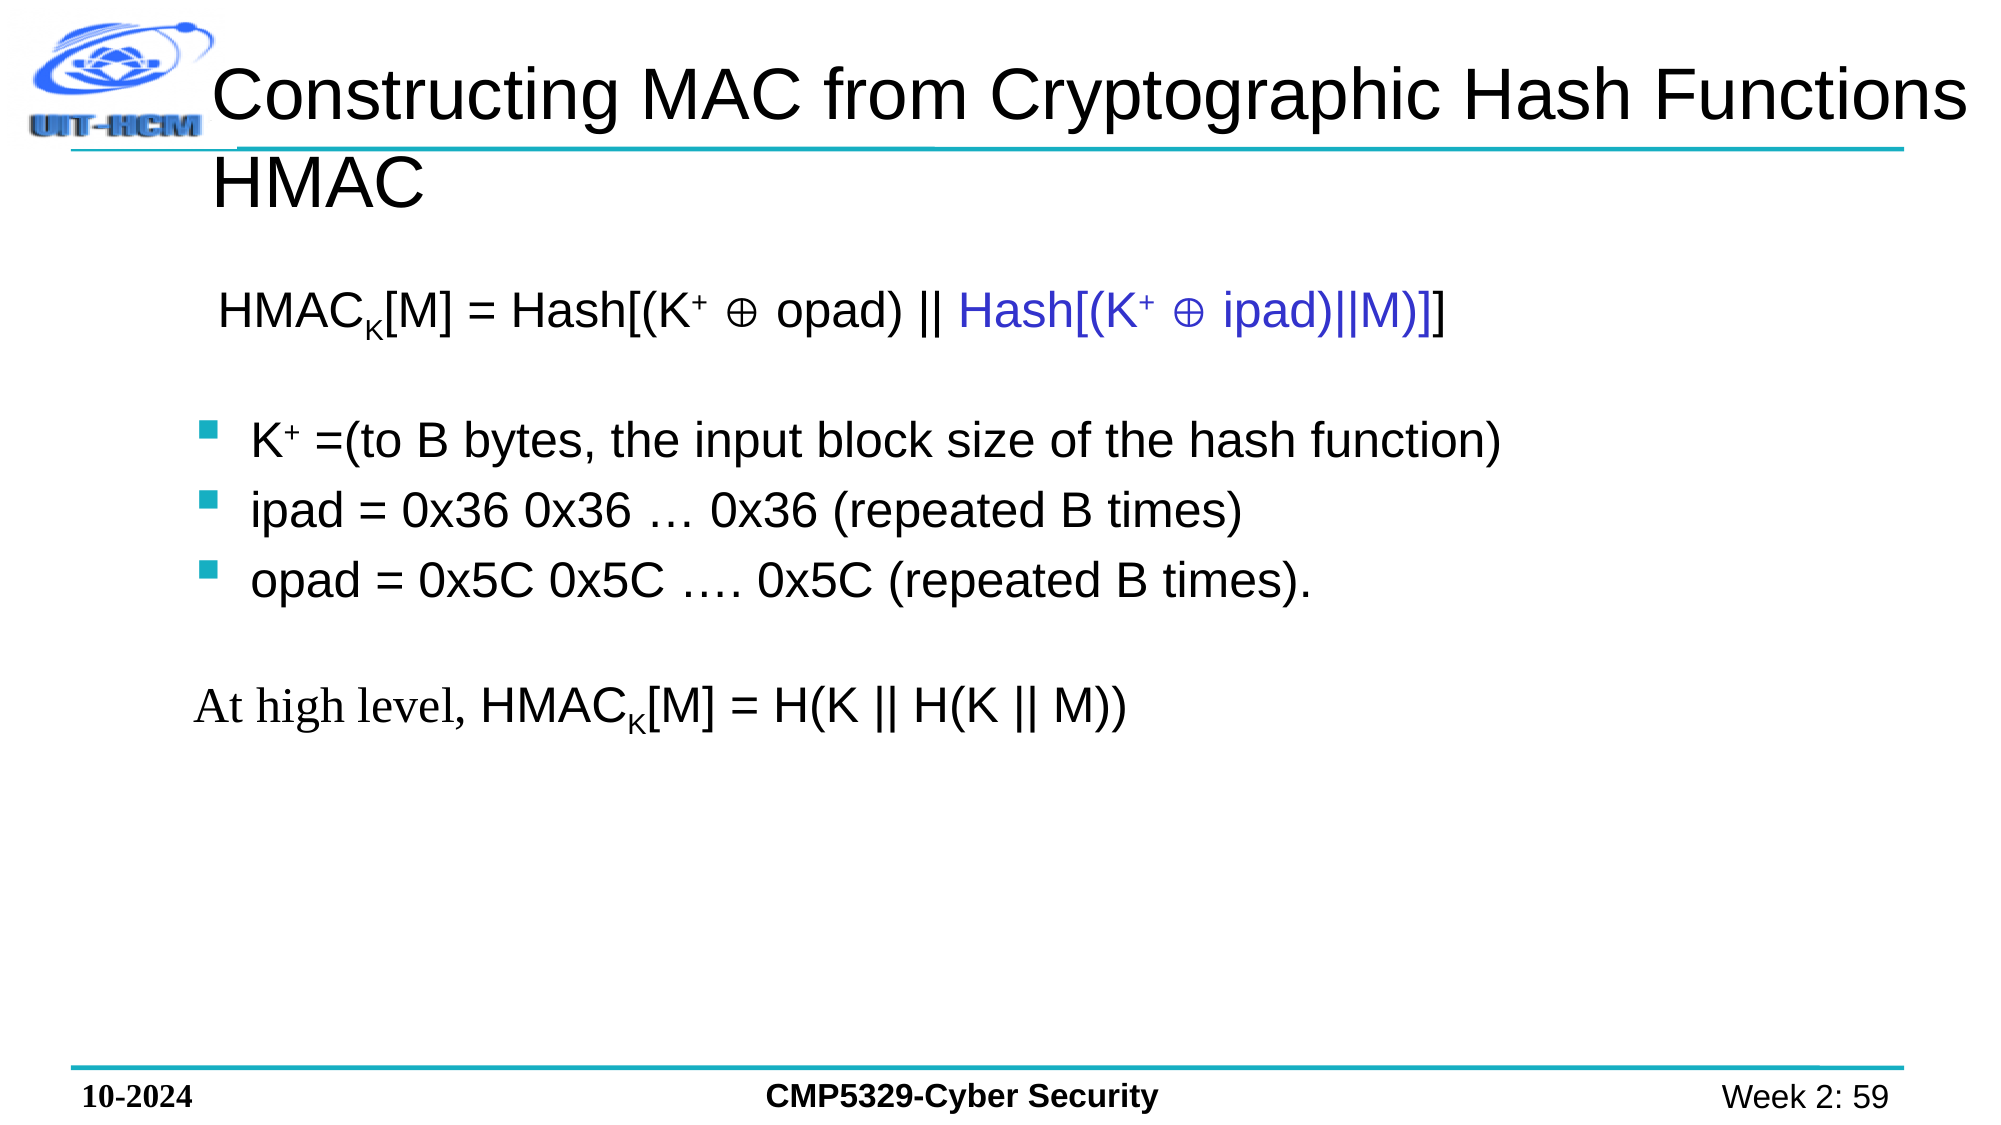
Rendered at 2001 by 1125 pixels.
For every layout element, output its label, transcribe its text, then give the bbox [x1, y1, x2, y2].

text_box HMACK[M] = Hash[(K+  opad) || Hash[(K+  ipad)||M)]] [127, 201, 1462, 408]
title Constructing MAC from Cryptographic Hash Functions HMAC [196, 69, 1989, 200]
text_box At high level, HMACK[M] = H(K || H(K || M)) [179, 664, 1154, 748]
picture [7, 8, 237, 149]
